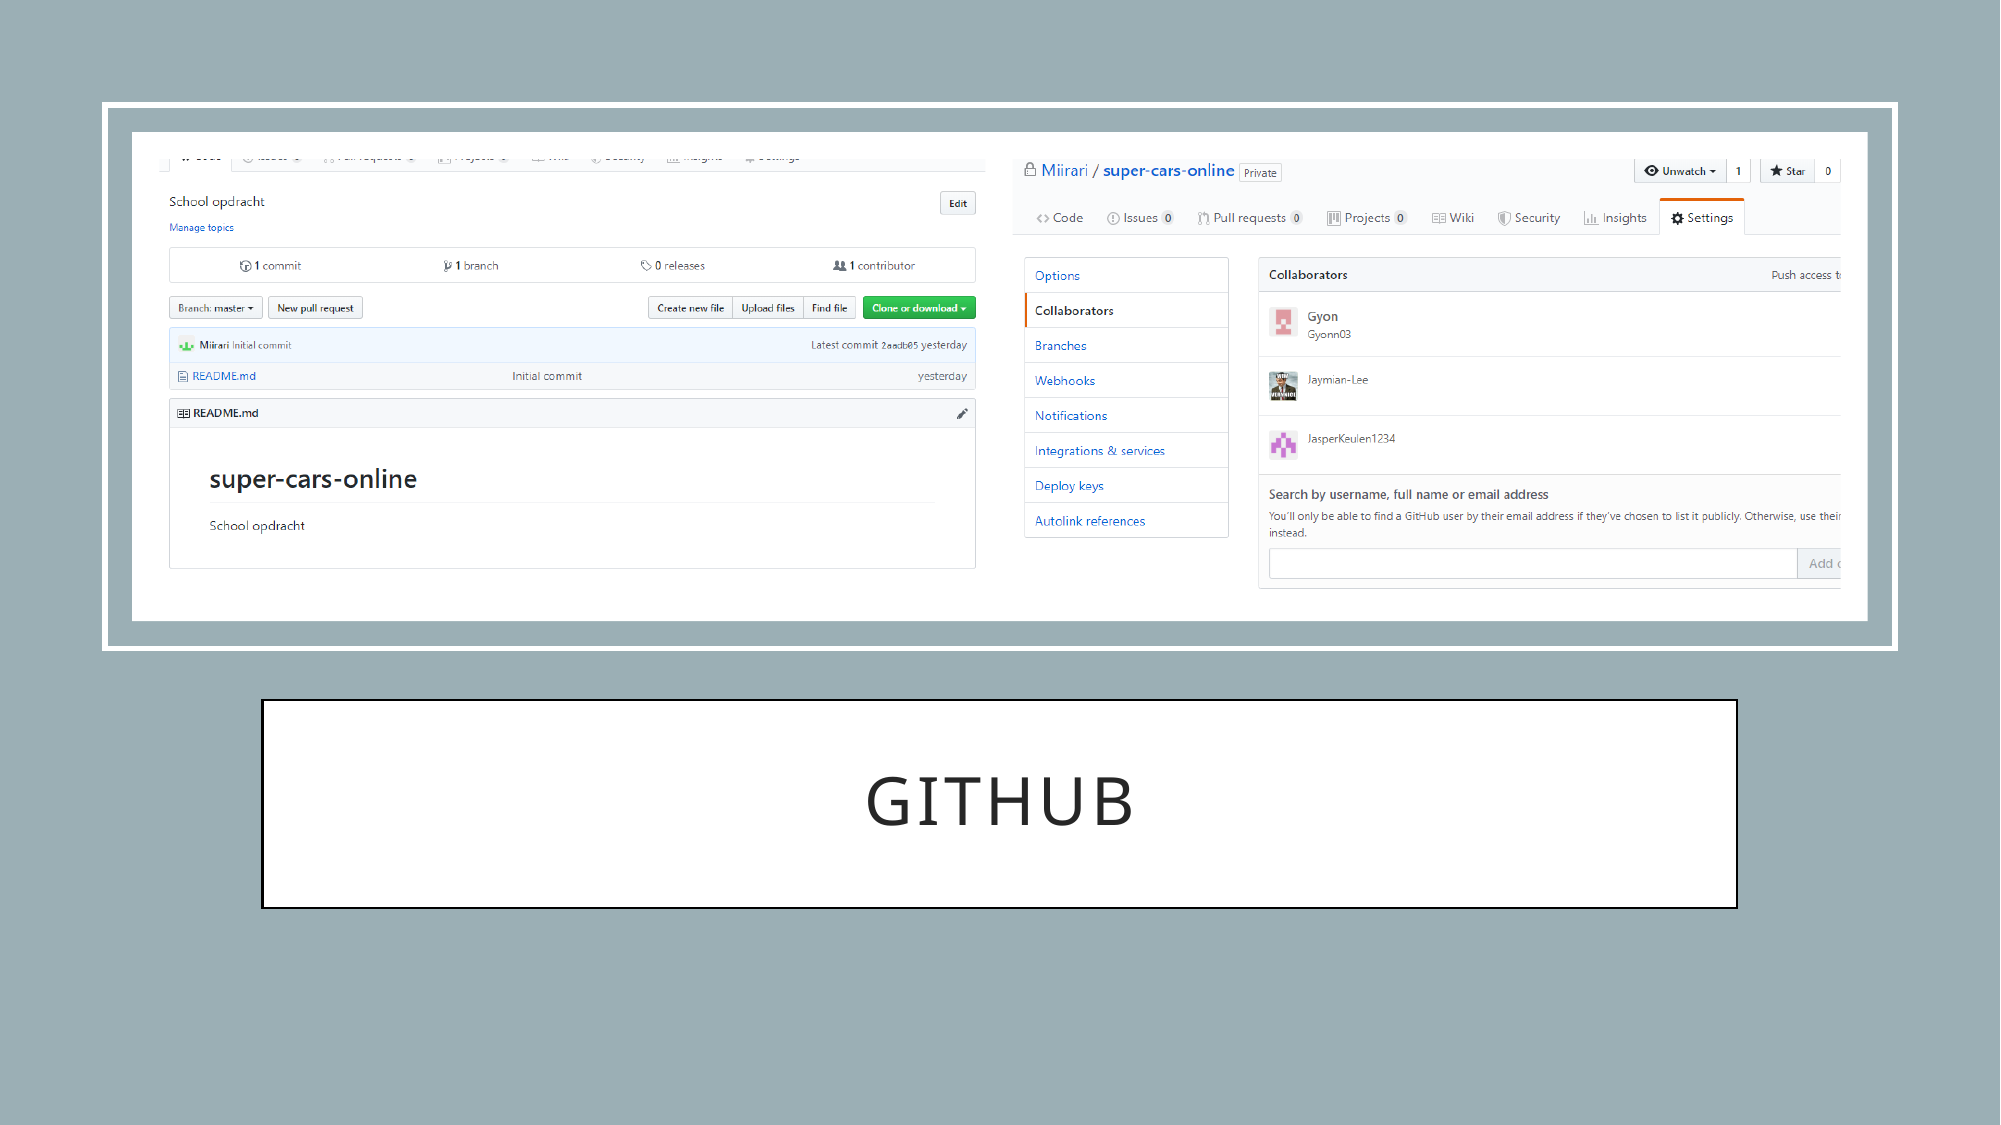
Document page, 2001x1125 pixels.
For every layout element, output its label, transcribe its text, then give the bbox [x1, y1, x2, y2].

text_box [104, 104, 1896, 649]
text_box [131, 131, 1869, 622]
picture [159, 159, 986, 595]
picture [1012, 159, 1841, 597]
title Github [261, 699, 1738, 909]
